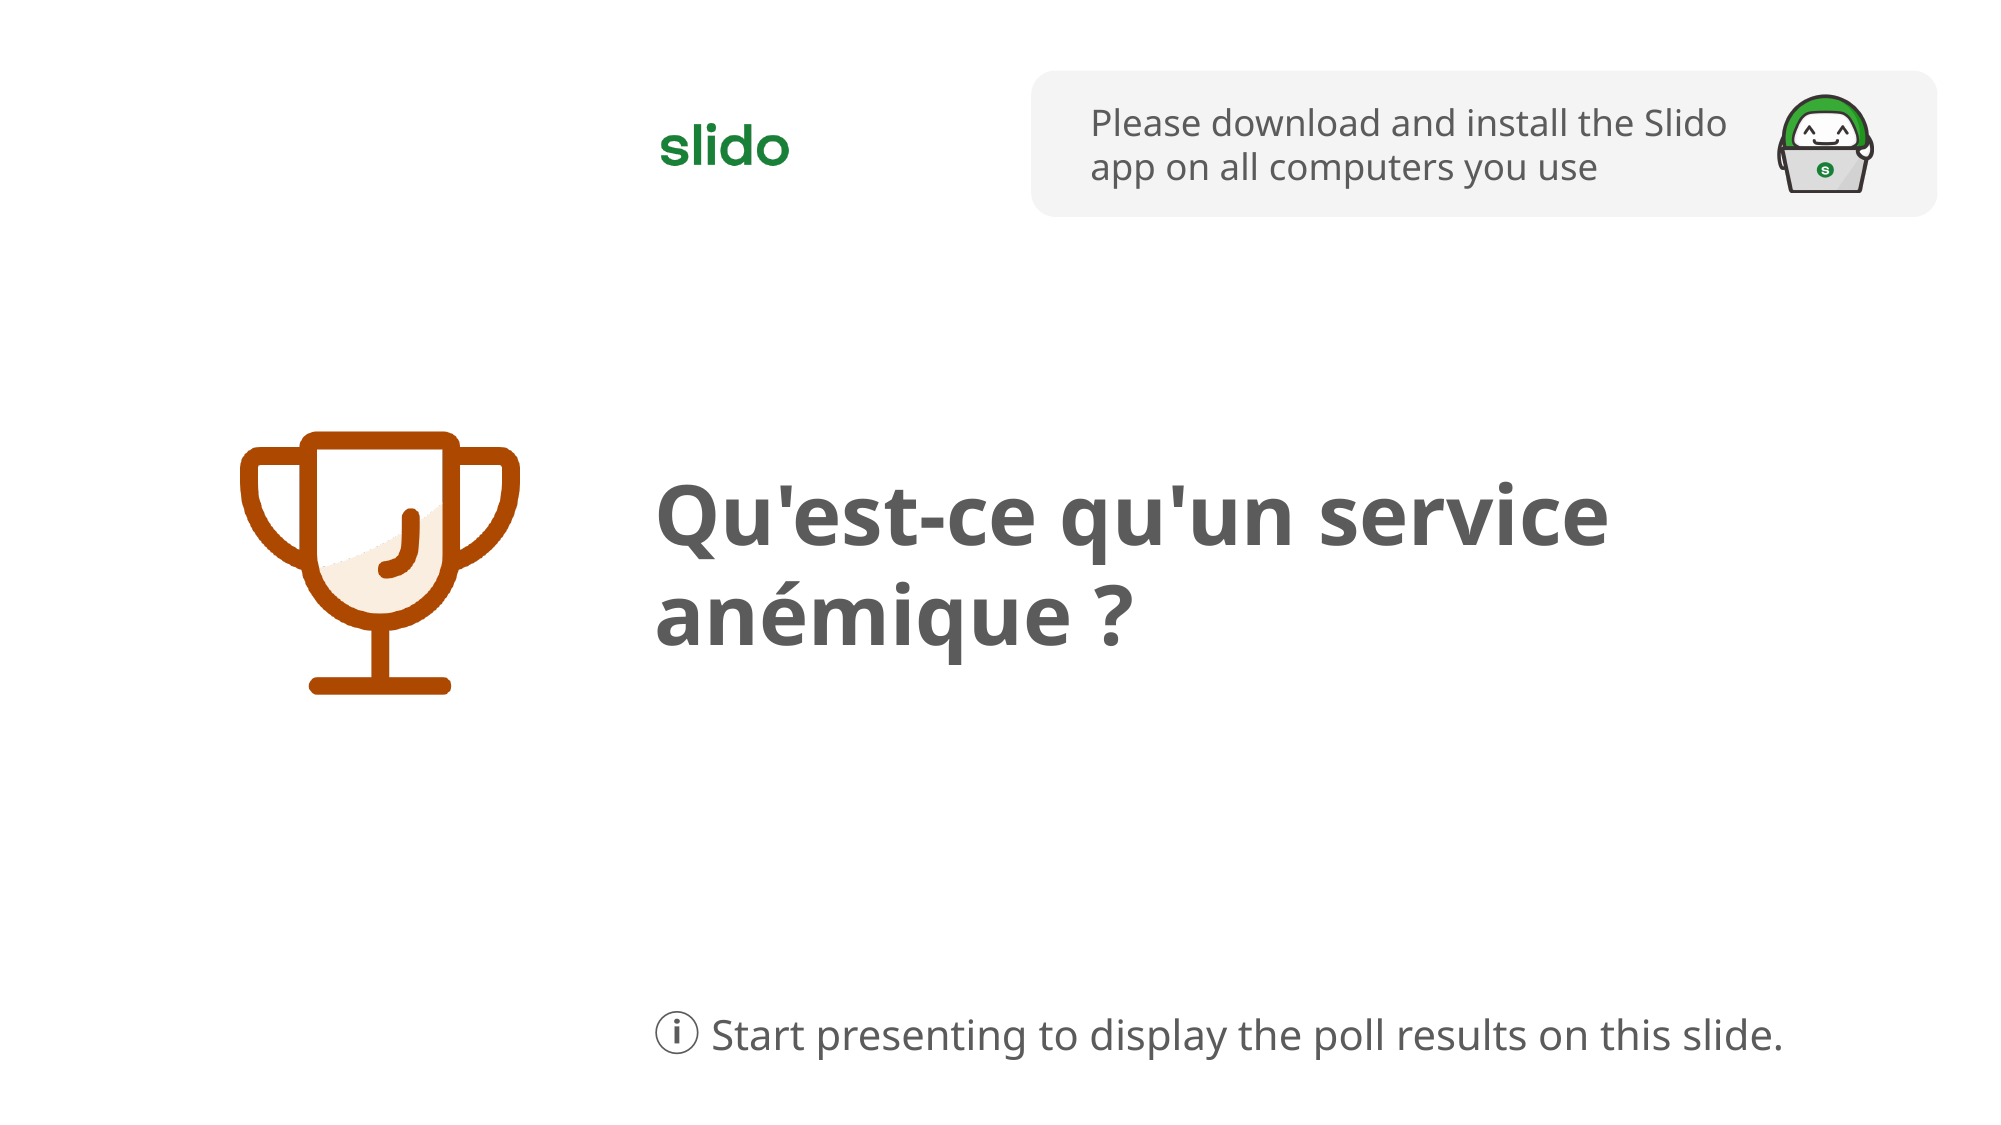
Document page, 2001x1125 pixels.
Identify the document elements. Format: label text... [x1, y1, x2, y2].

text_box ⓘ Start presenting to display the poll results on this slide. [638, 988, 1841, 1076]
picture [1775, 94, 1875, 194]
picture [189, 371, 571, 754]
picture [639, 100, 811, 187]
text_box Please download and install the Slido app on all computers you use [1029, 69, 1940, 219]
text_box Qu'est-ce qu'un service anémique ? [638, 420, 1841, 705]
